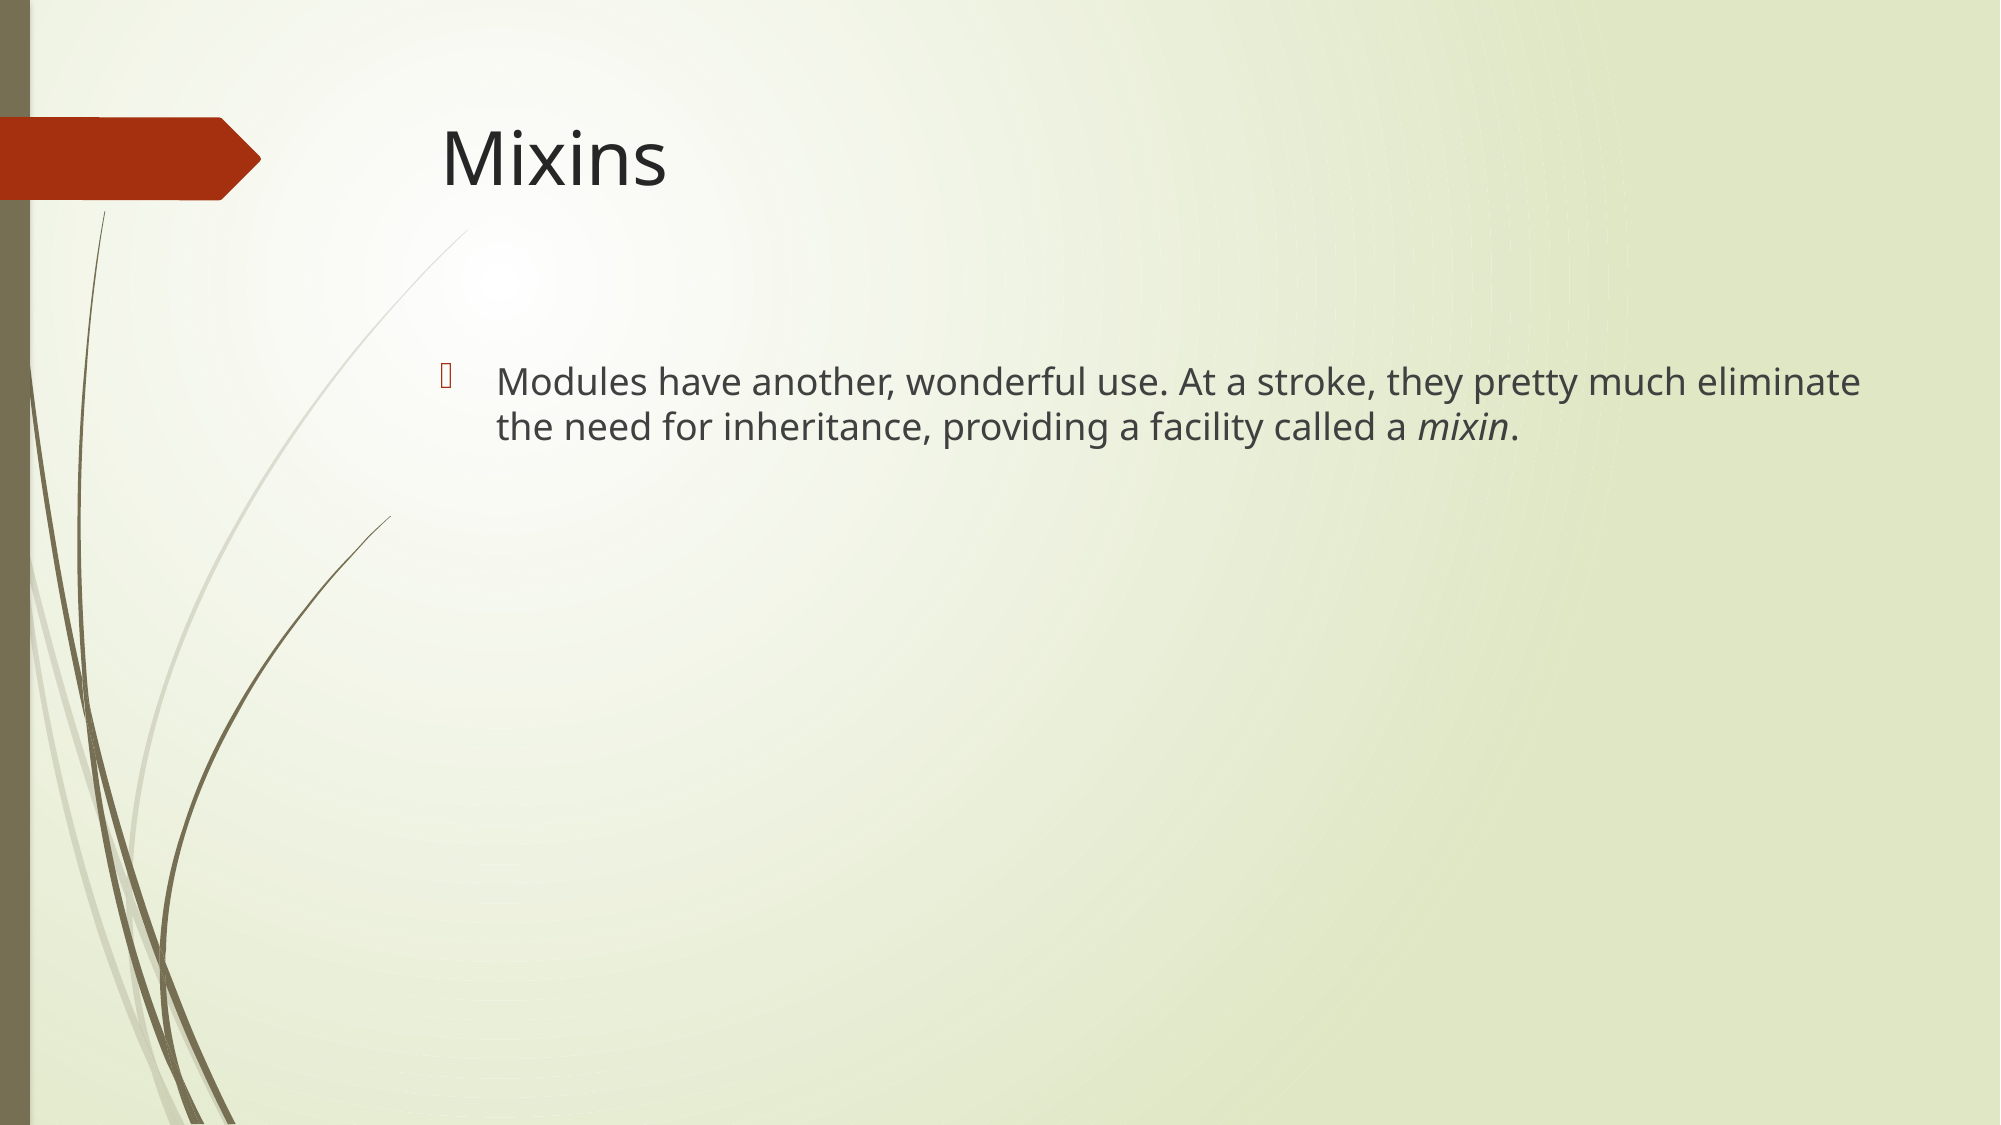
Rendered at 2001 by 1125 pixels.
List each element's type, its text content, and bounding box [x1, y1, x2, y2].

title Mixins [425, 102, 1888, 313]
list Modules have another, wonderful use. At a stroke, they pretty much eliminate the need for inheritance, providing a facility called a mixin. [424, 350, 1888, 970]
